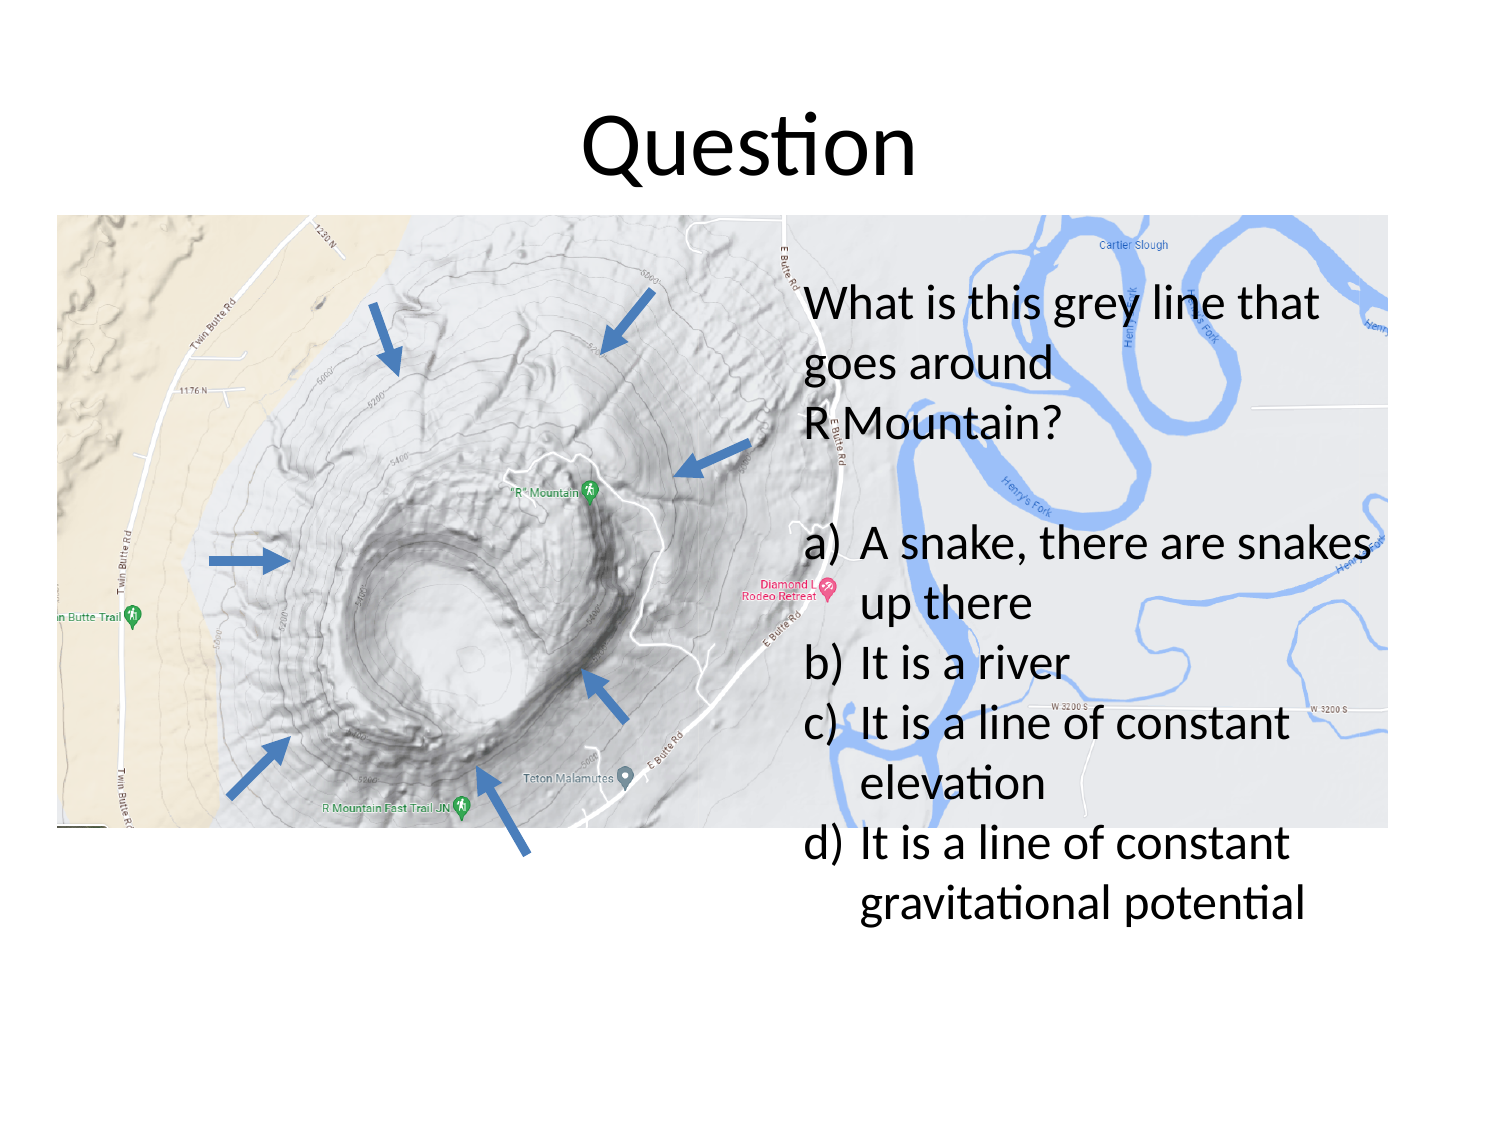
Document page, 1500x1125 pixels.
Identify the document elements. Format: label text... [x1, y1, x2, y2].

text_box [228, 735, 292, 799]
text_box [580, 668, 627, 723]
picture [56, 215, 1389, 828]
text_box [599, 289, 653, 356]
title Question [75, 45, 1425, 233]
text_box What is this grey line that goes around R Mountain? A snake, there are snakes up there It is a river It is a line of constant elevation It is a line of constant gravitational potential [788, 262, 1406, 938]
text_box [372, 303, 400, 378]
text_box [672, 441, 751, 478]
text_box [475, 765, 528, 855]
